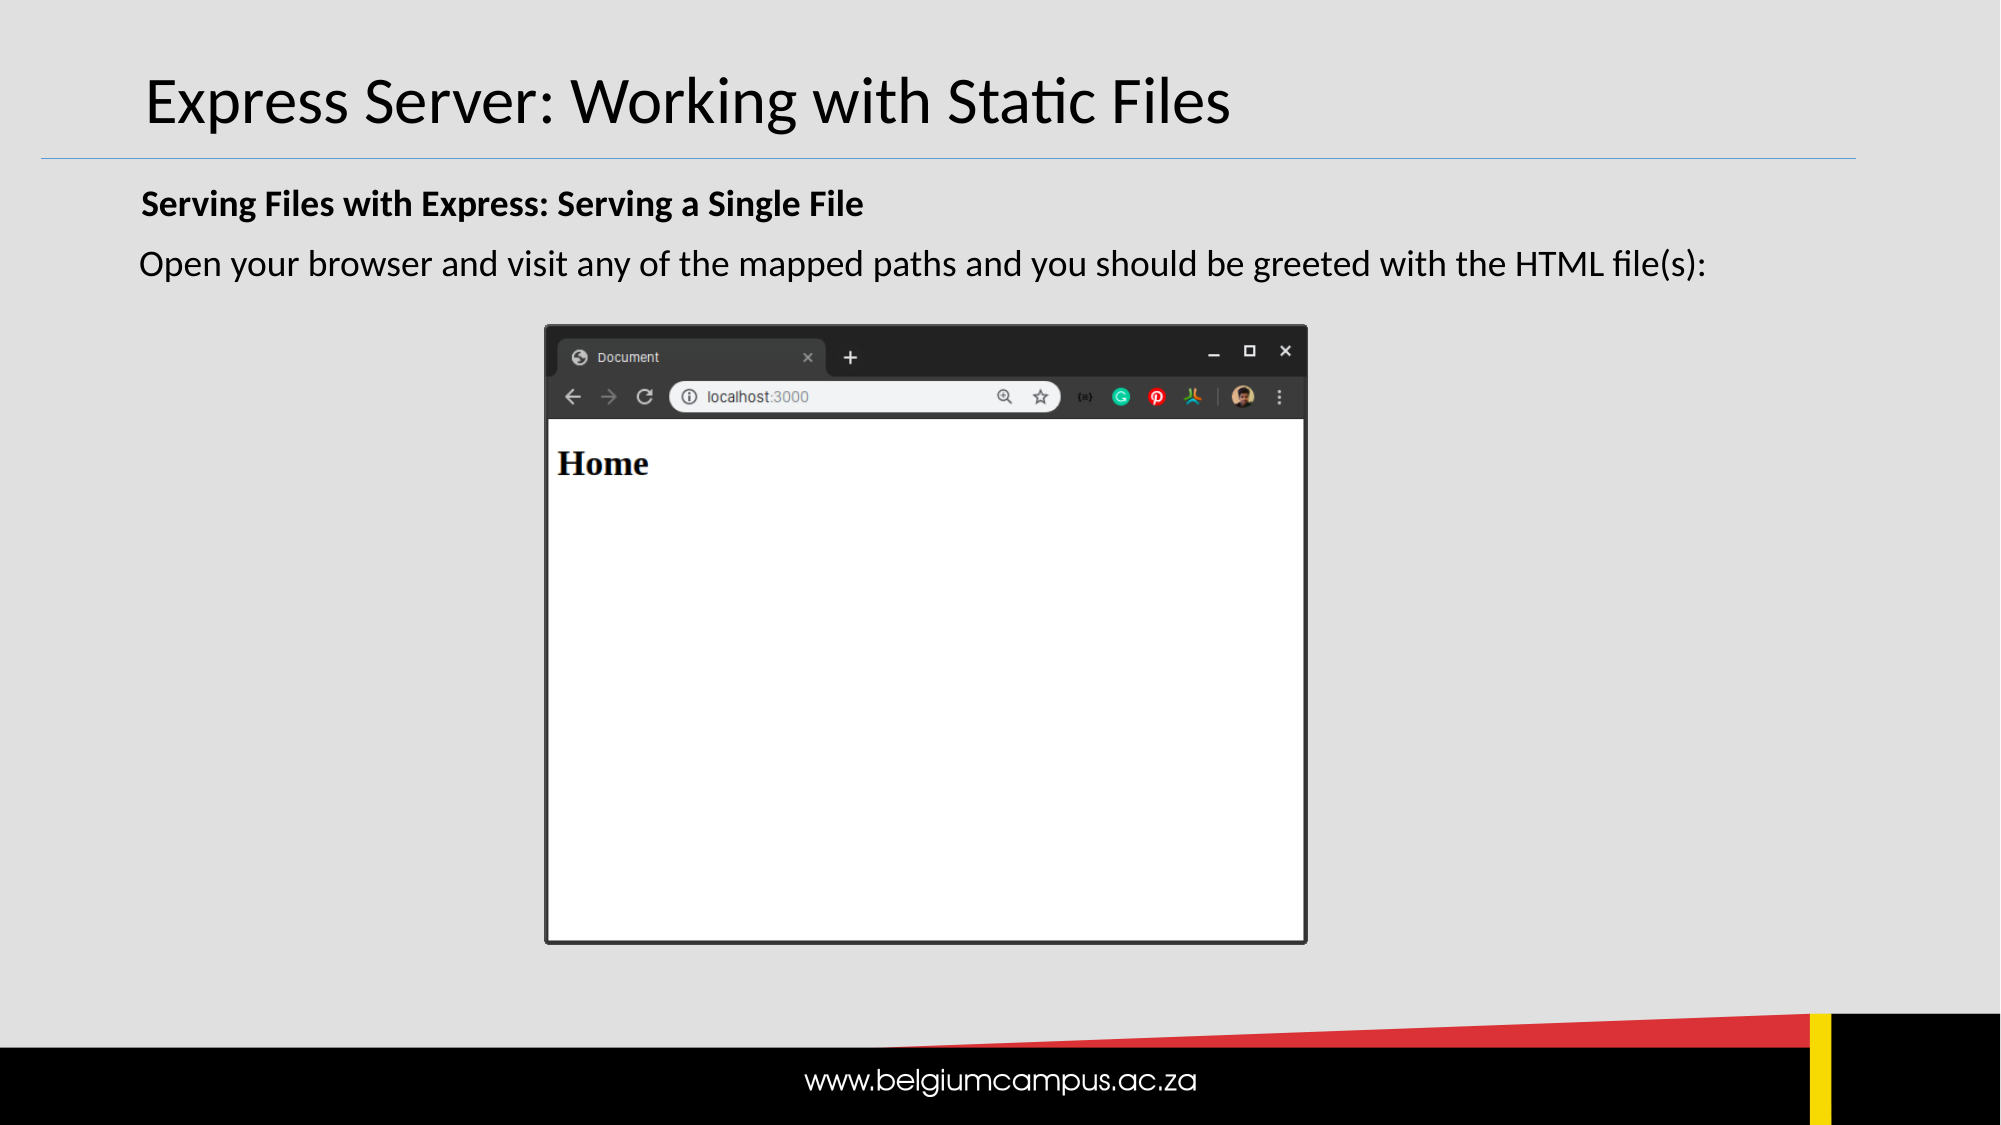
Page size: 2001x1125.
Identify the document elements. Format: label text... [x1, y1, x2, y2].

text_box Express Server: Working with Static Files [130, 49, 1248, 144]
picture [0, 0, 2001, 1125]
text_box Open your browser and visit any of the mapped paths and you should be greeted with the HTML file(s): [124, 231, 1871, 292]
text_box Serving Files with Express: Serving a Single File [126, 171, 889, 231]
